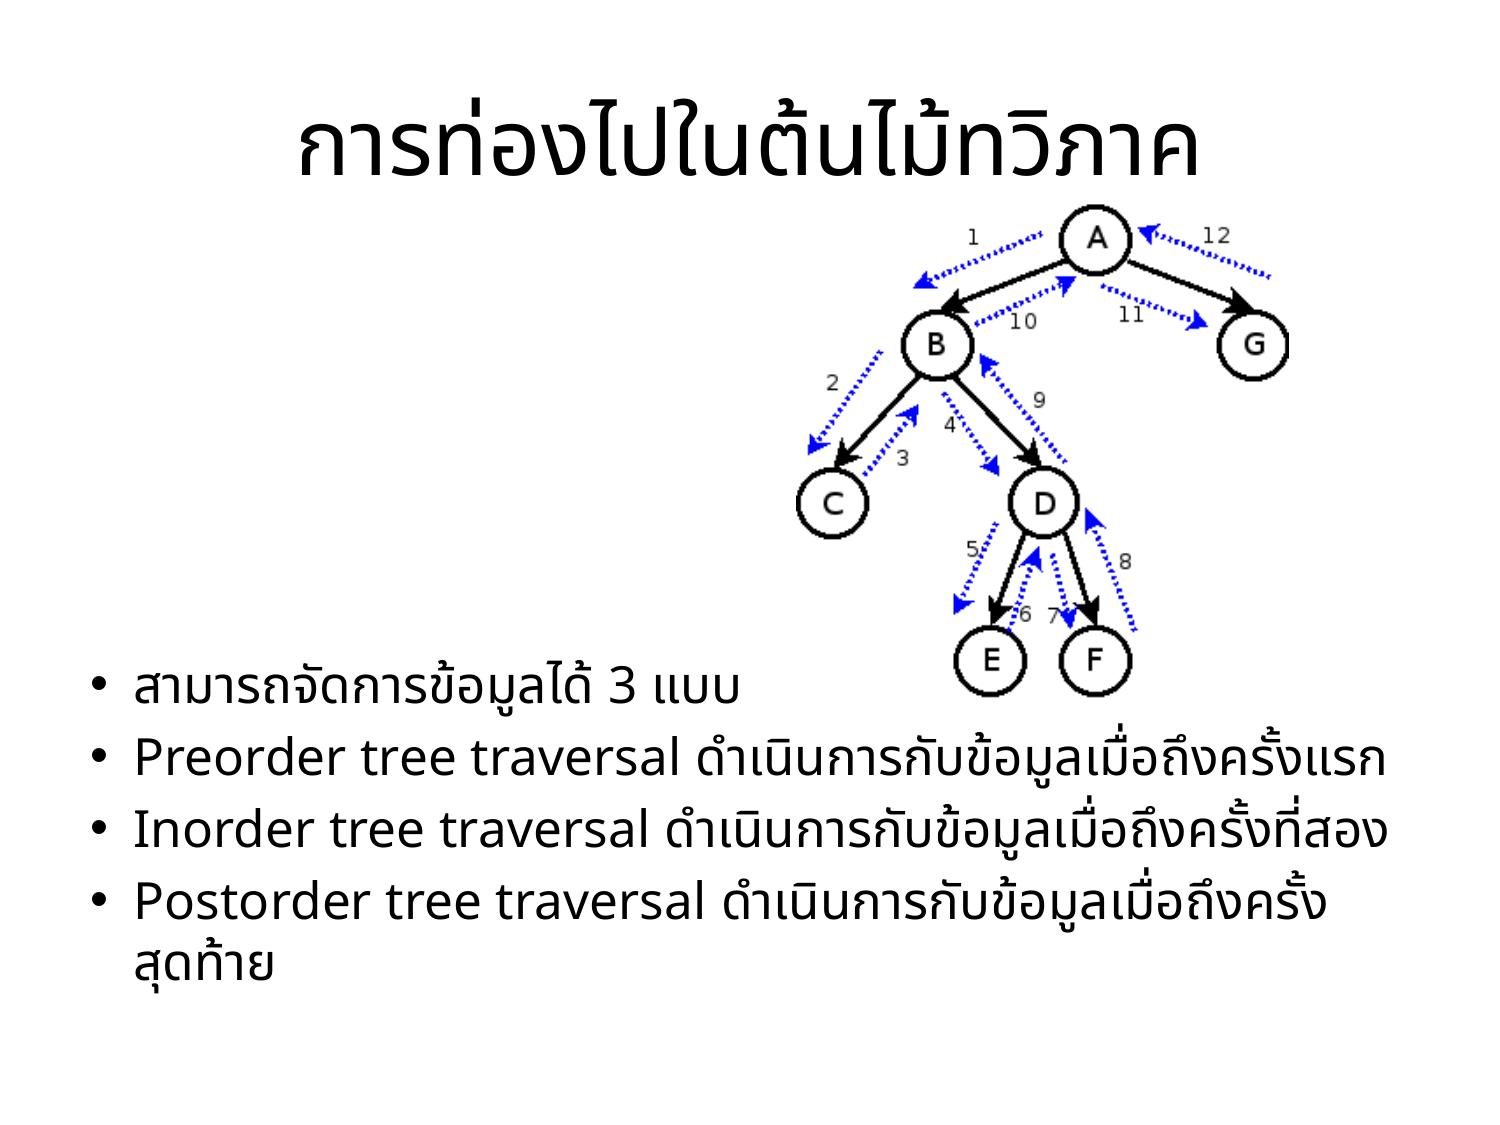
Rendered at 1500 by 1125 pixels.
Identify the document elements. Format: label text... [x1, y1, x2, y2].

picture [796, 203, 1290, 716]
list สามารถจัดการข้อมูลได้ 3 แบบ Preorder tree traversal ดำเนินการกับข้อมูลเมื่อถึงครั้งแรก Inorder tree traversal ดำเนินการกับข้อมูลเมื่อถึงครั้งที่สอง Postorder tree traversal ดำเนินการกับข้อมูลเมื่อถึงครั้งสุดท้าย [75, 644, 1425, 1005]
title การท่องไปในต้นไม้ทวิภาค [75, 45, 1425, 233]
